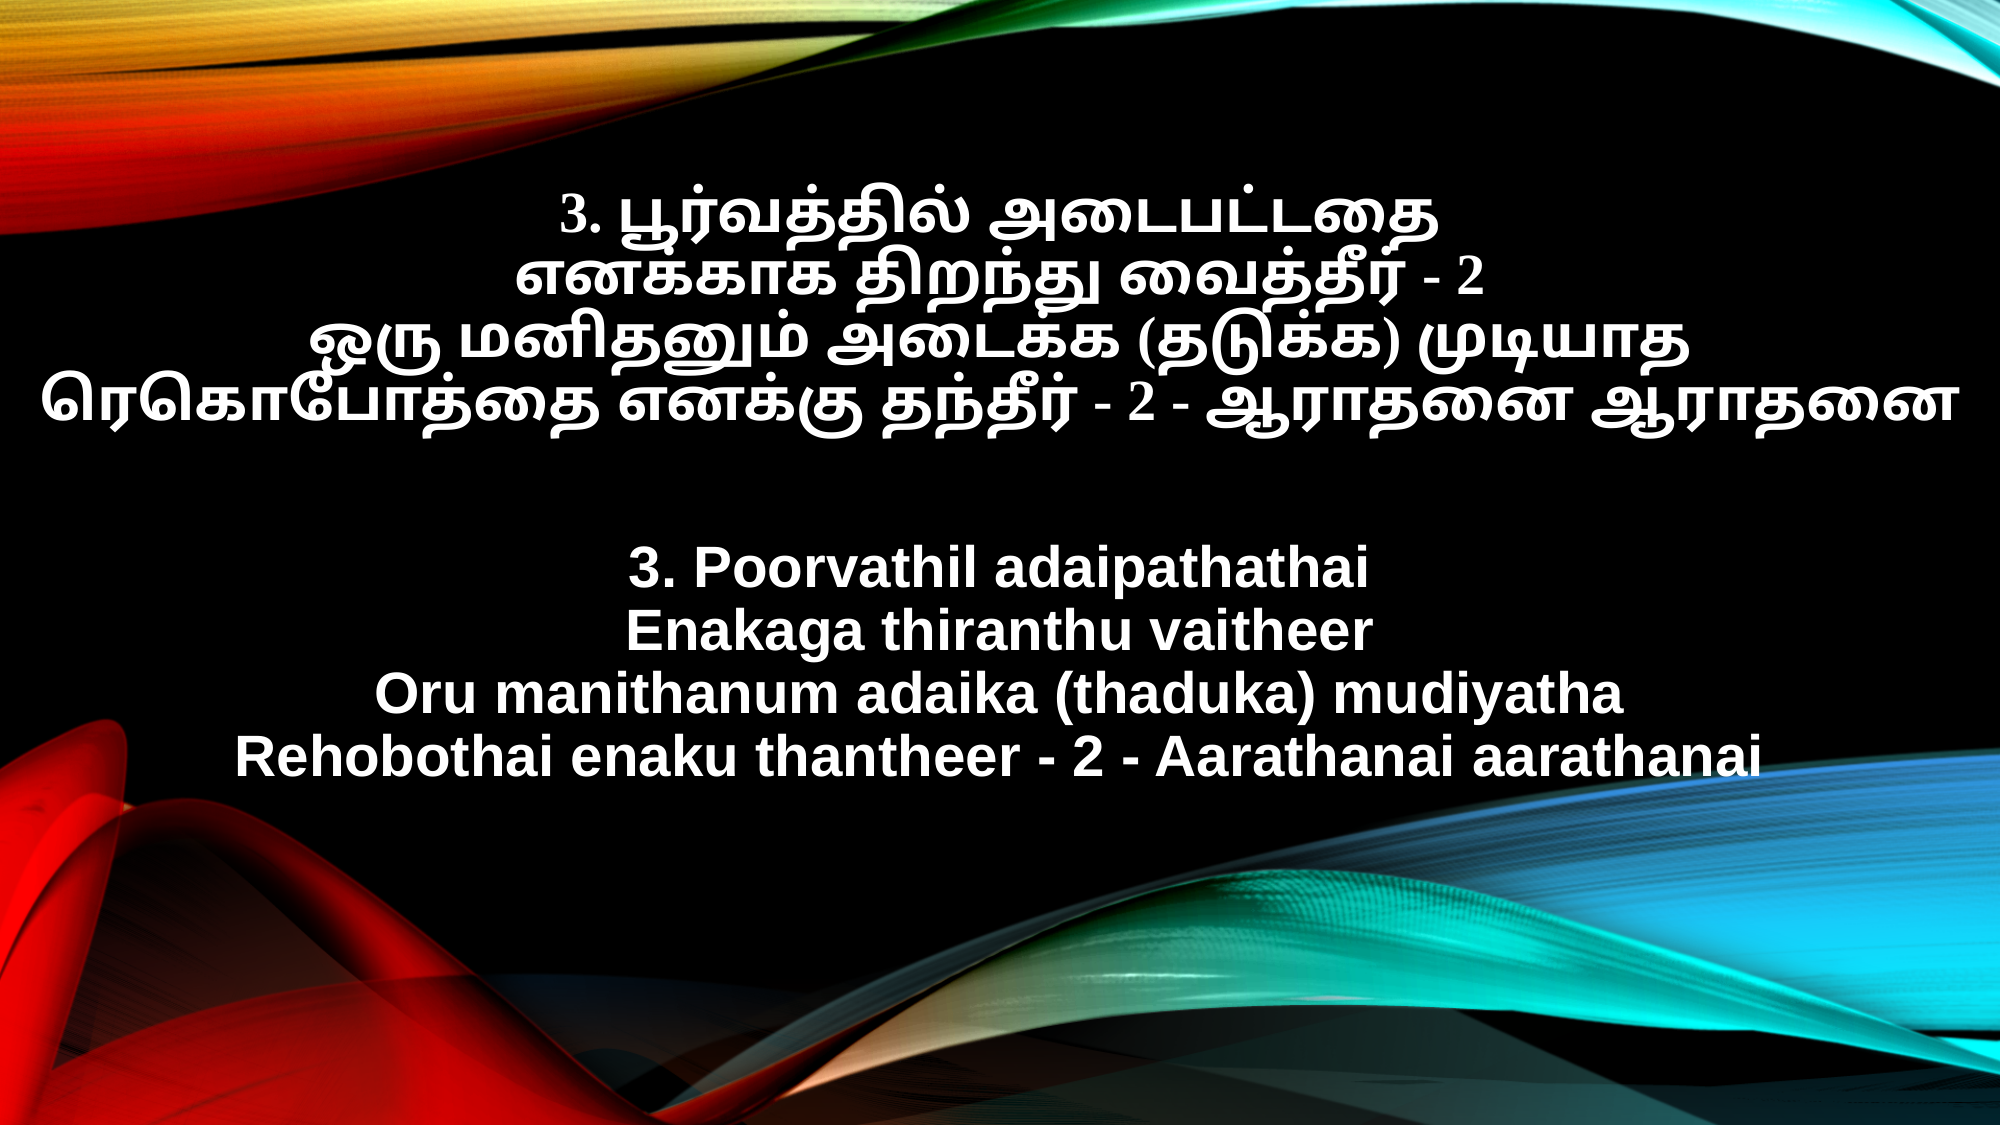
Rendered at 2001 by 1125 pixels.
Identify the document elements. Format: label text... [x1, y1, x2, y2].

subtitle 3. பூர்வத்தில் அடைபட்டதை எனக்காக திறந்து வைத்தீர் - 2 ஒரு மனிதனும் அடைக்க (தடுக்க) முடியாத ரெகொபோத்தை எனக்கு தந்தீர் - 2 - ஆராதனை ஆராதனை 3. Poorvathil adaipathathai Enakaga thiranthu vaitheer Oru manithanum adaika (thaduka) mudiyatha Rehobothai enaku thantheer - 2 - Aarathanai aarathanai [0, 0, 2000, 1125]
